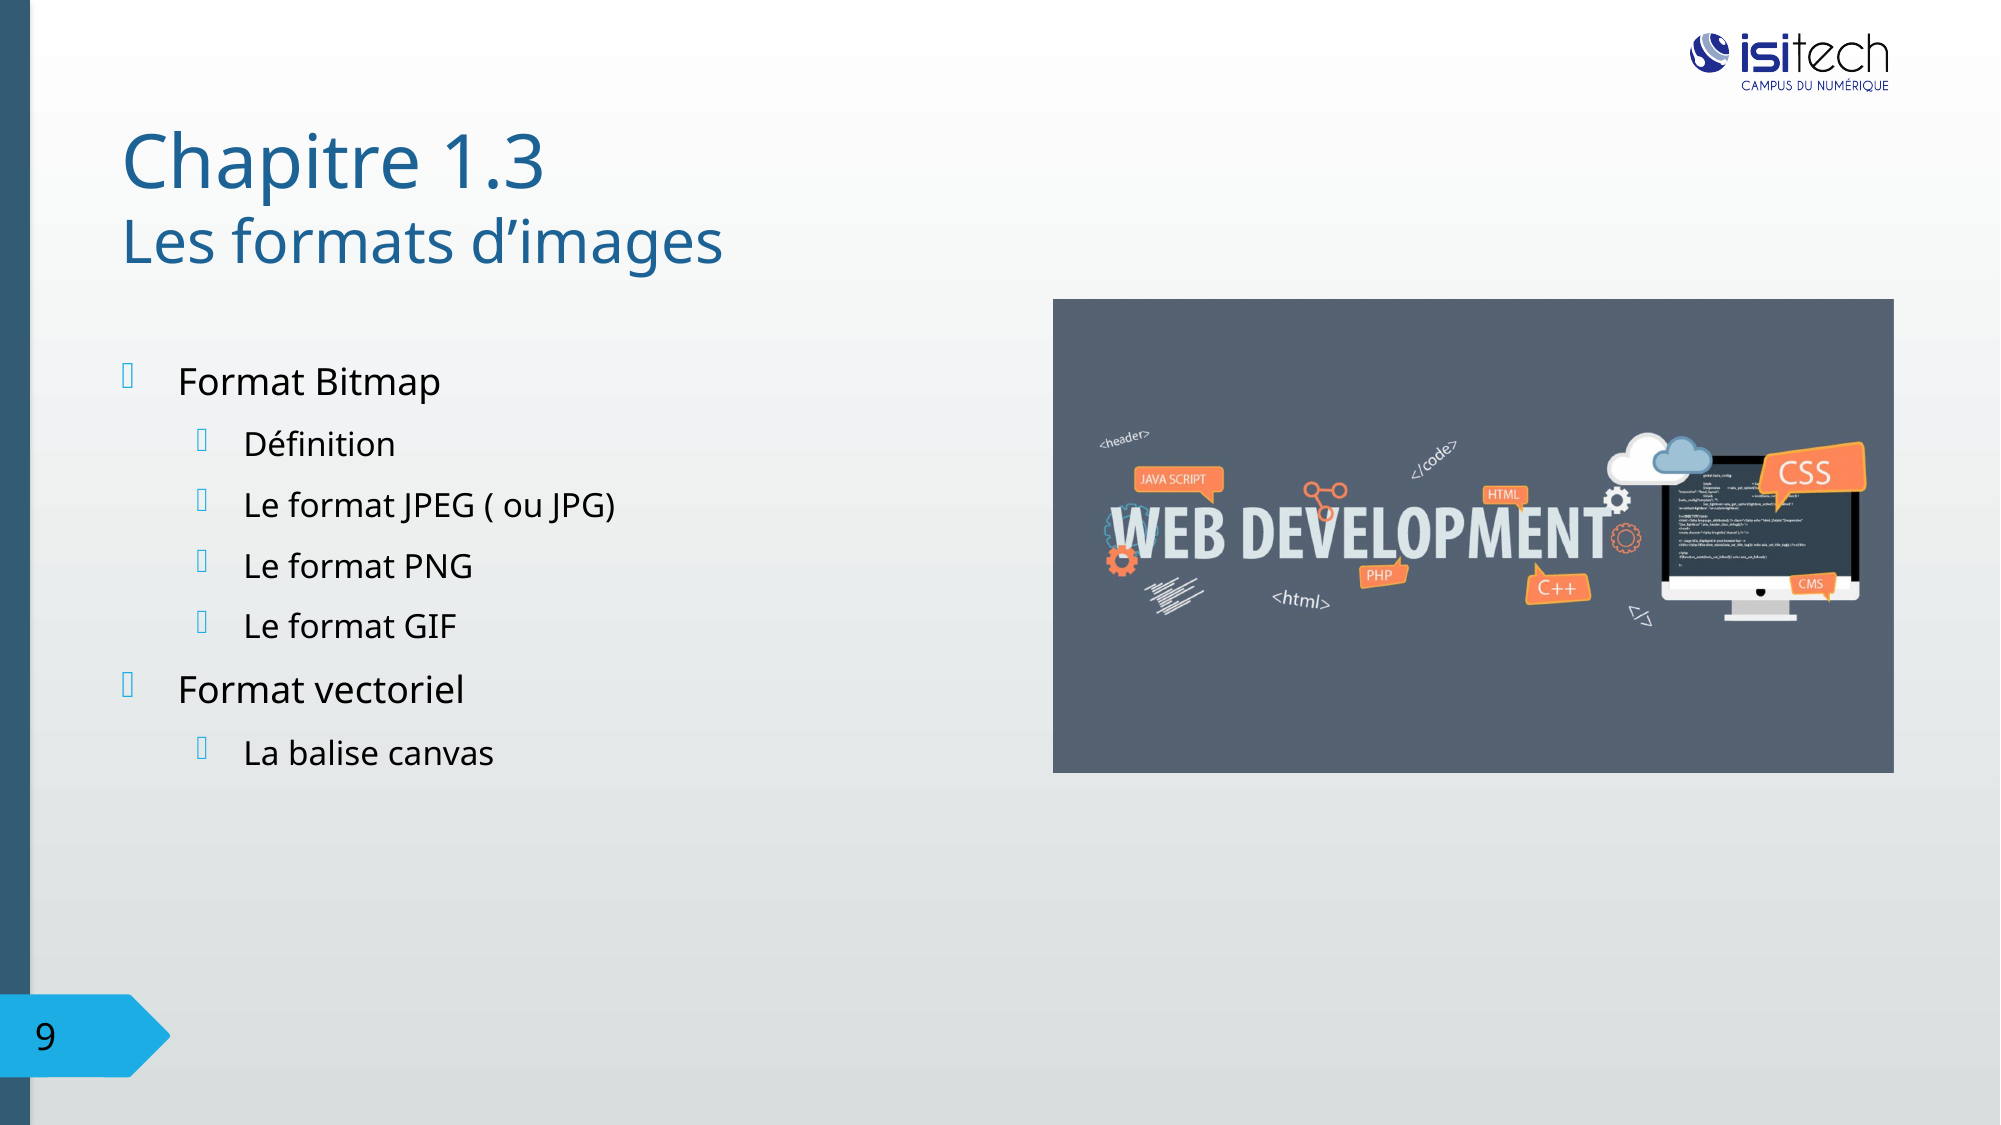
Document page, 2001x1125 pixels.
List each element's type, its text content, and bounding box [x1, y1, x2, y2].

slide_number 9 [19, 1006, 148, 1067]
title Chapitre 1.3 Les formats d’images [106, 105, 1523, 313]
list Format Bitmap Définition Le format JPEG ( ou JPG) Le format PNG Le format GIF Format vectoriel La balise canvas [106, 350, 947, 967]
picture [1690, 33, 1889, 94]
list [1052, 299, 1894, 773]
